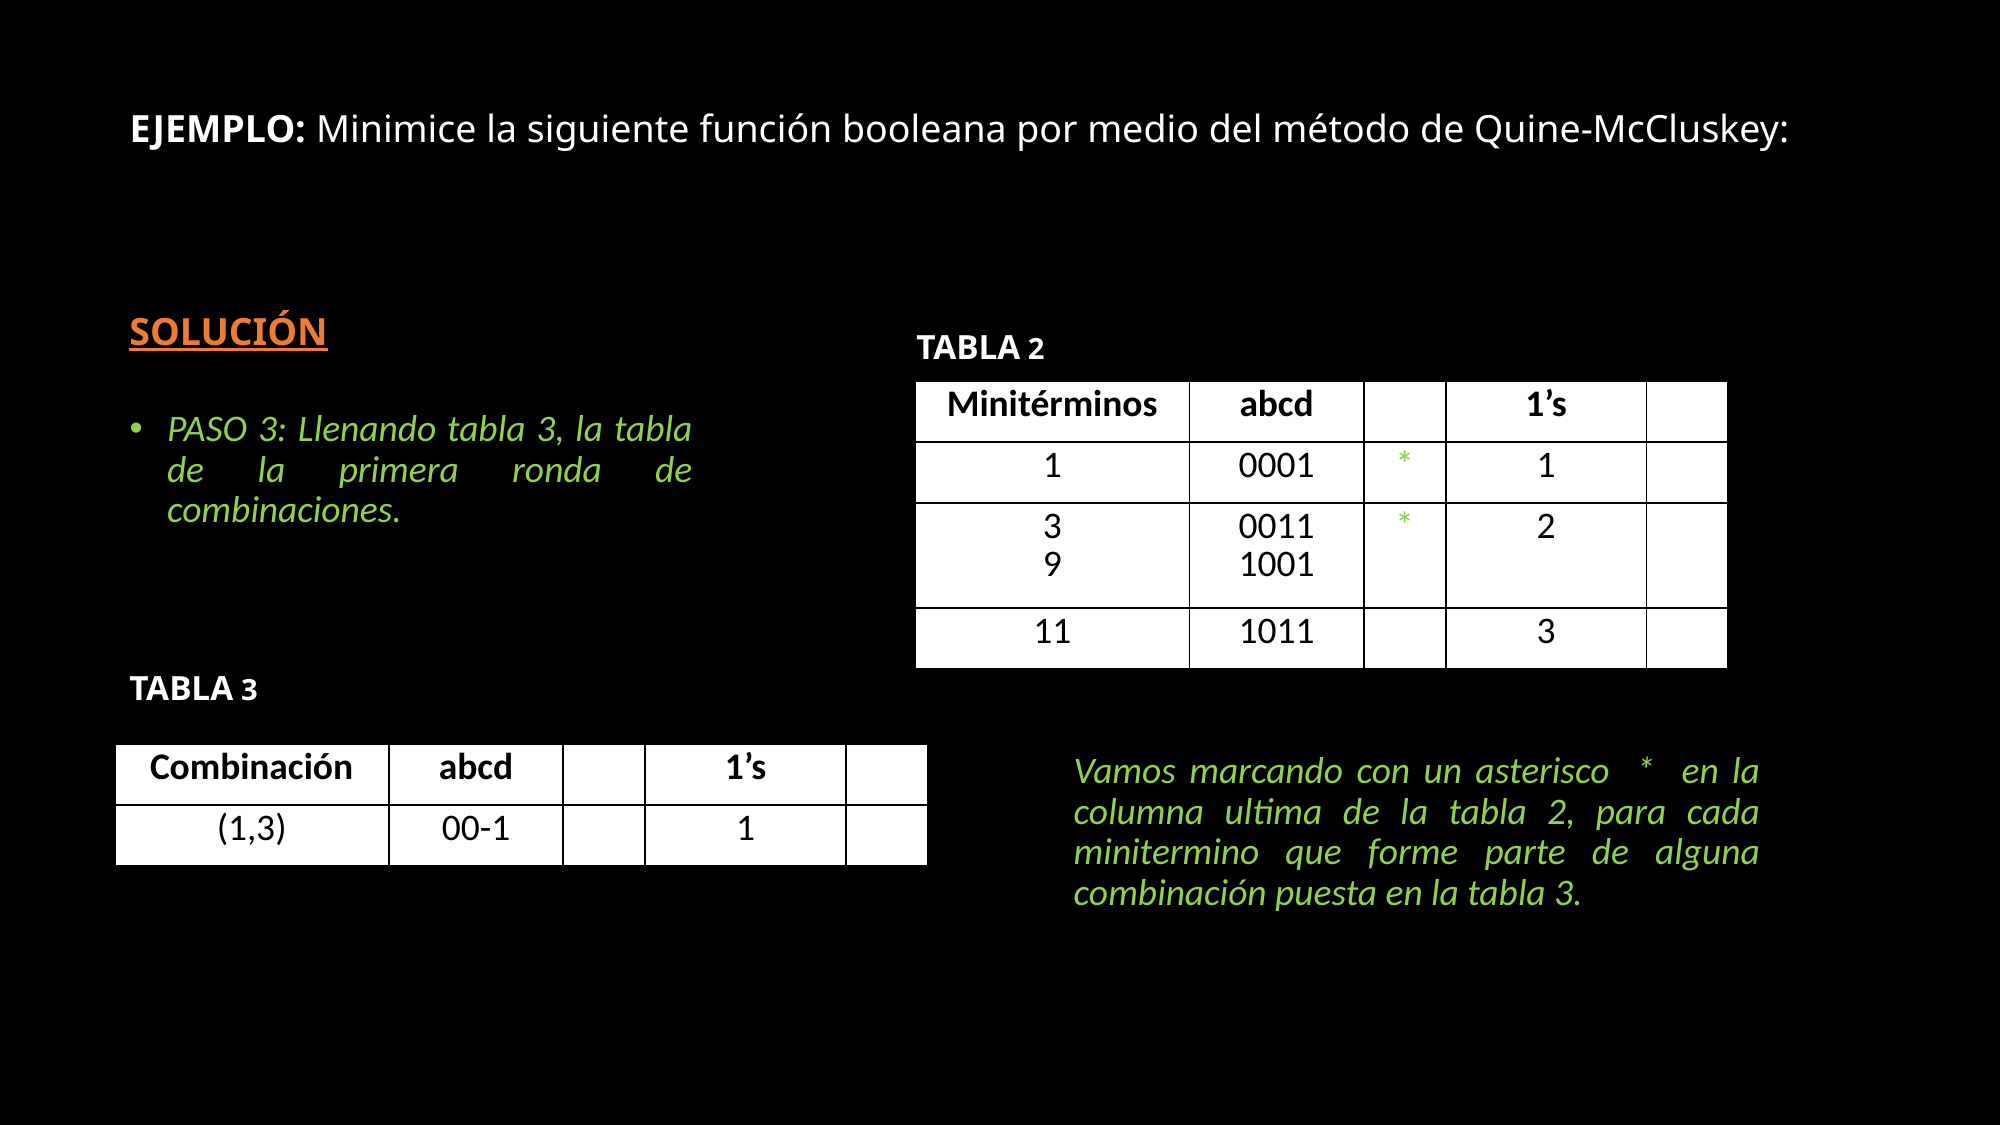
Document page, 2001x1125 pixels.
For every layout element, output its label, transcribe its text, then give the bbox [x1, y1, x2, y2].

table_cell 1 [916, 443, 1189, 502]
list PASO 3: Llenando tabla 3, la tabla de la primera ronda de combinaciones. [114, 401, 708, 629]
table_cell [1647, 443, 1727, 502]
table_header 1’s [646, 745, 845, 804]
text_box SOLUCIÓN [114, 300, 485, 361]
table_header [847, 745, 927, 804]
table_cell 1011 [1190, 609, 1363, 668]
text_box Vamos marcando con un asterisco * en la columna ultima de la tabla 2, para cada minitermino que forme parte de alguna combinación puesta en la tabla 3. [1058, 743, 1776, 1032]
table_cell 1 [646, 806, 845, 865]
table_cell 3 9 [916, 504, 1189, 607]
table_cell [1647, 609, 1727, 668]
table_cell 00-1 [390, 806, 562, 865]
table_cell 0001 [1190, 443, 1363, 502]
table_cell * [1365, 443, 1445, 502]
table_header [1647, 382, 1727, 441]
table_header [1365, 382, 1445, 441]
table_header 1’s [1447, 382, 1646, 441]
table_cell 0011 1001 [1190, 504, 1363, 607]
table_header abcd [390, 745, 562, 804]
table_cell [564, 806, 644, 865]
table_cell 3 [1447, 609, 1646, 668]
table_cell (1,3) [116, 806, 388, 865]
table_cell 2 [1447, 504, 1646, 607]
table_header Combinación [116, 745, 388, 804]
table_cell 1 [1447, 443, 1646, 502]
text_box TABLA 3 [114, 659, 485, 715]
table_cell [847, 806, 927, 865]
table_cell 11 [916, 609, 1189, 668]
text_box TABLA 2 [901, 318, 1272, 374]
table_cell * [1365, 504, 1445, 607]
table_cell [1647, 504, 1727, 607]
table_cell [1365, 609, 1445, 668]
table_header [564, 745, 644, 804]
table_header abcd [1190, 382, 1363, 441]
table_header Minitérminos [916, 382, 1189, 441]
